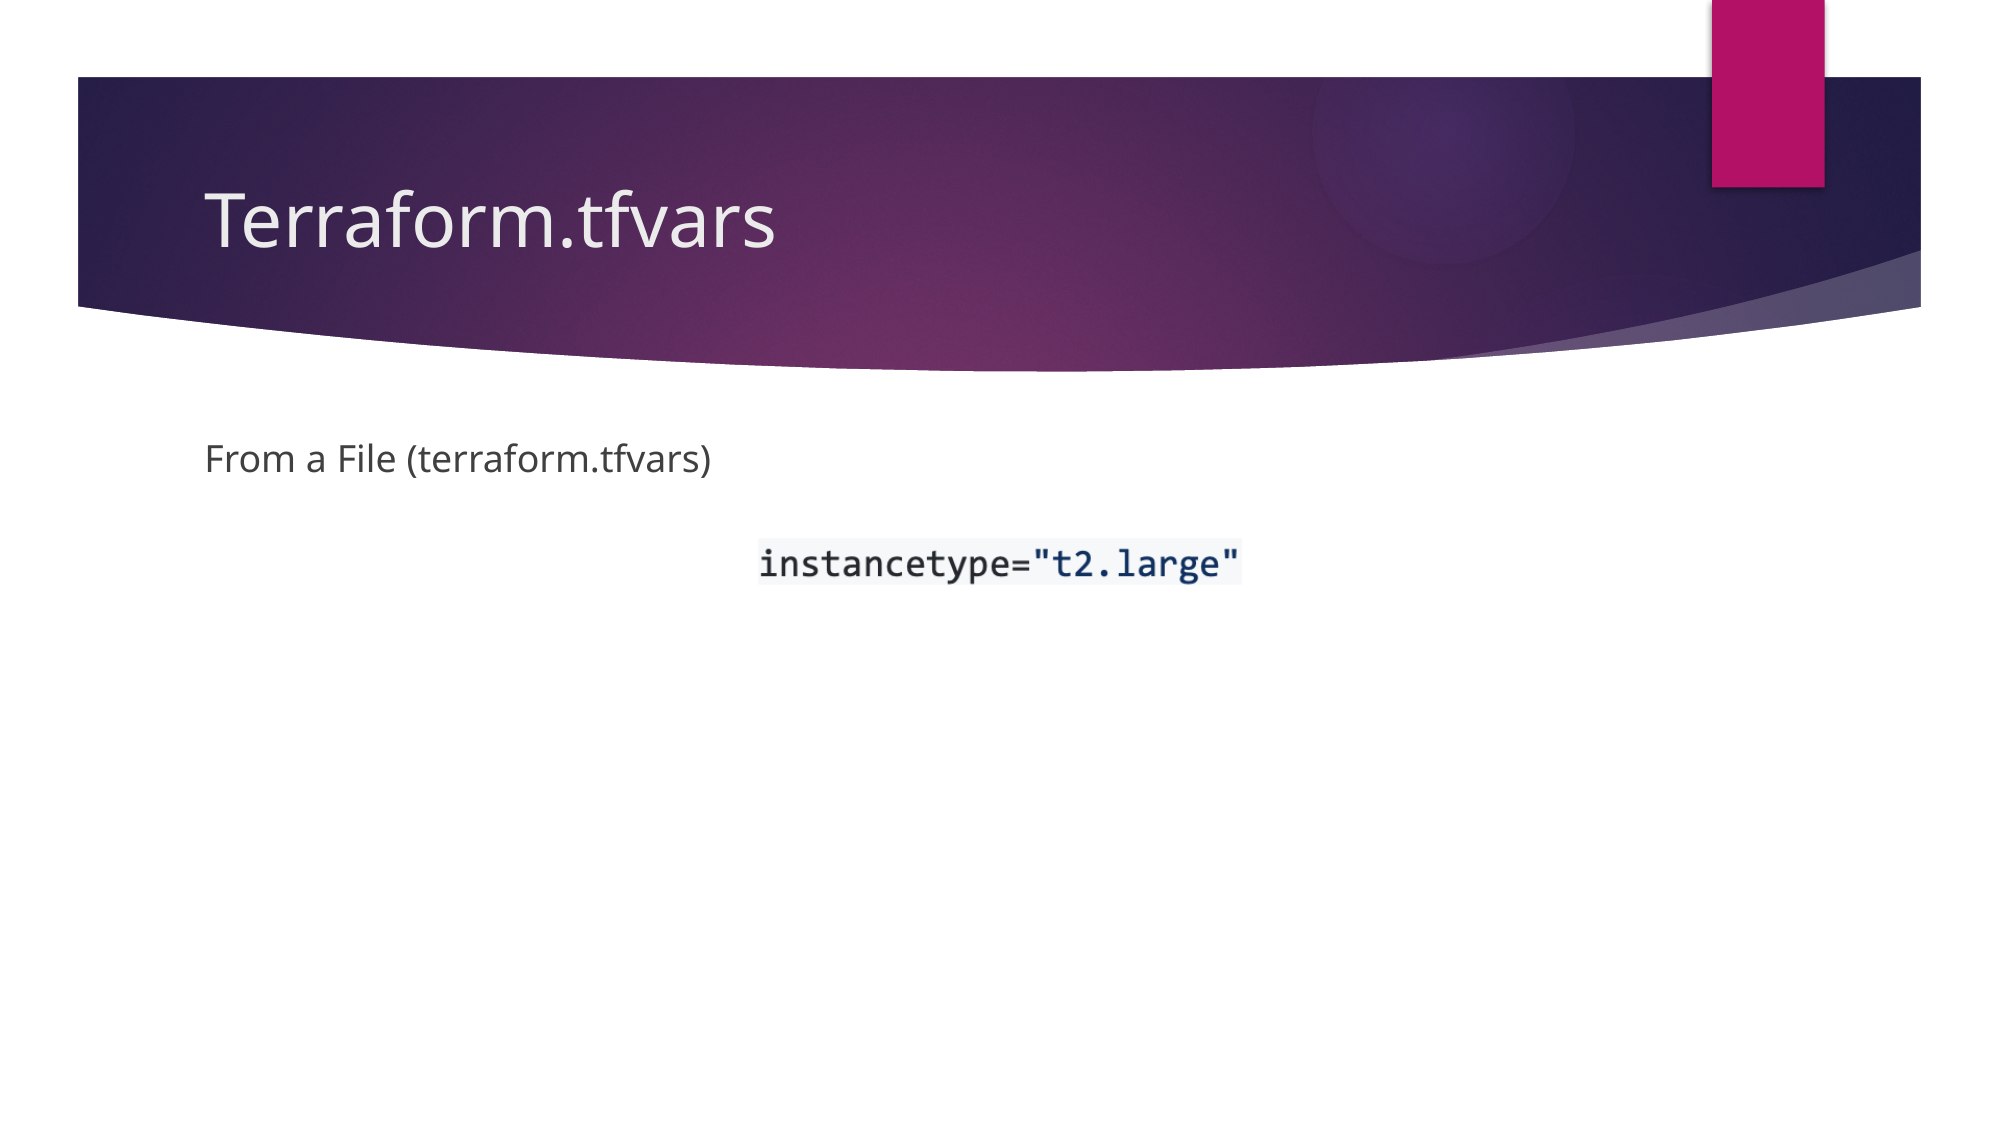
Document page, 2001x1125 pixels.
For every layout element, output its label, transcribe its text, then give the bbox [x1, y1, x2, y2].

picture [731, 534, 1268, 591]
list From a File (terraform.tfvars) [189, 427, 1638, 988]
title Terraform.tfvars [189, 159, 1627, 276]
